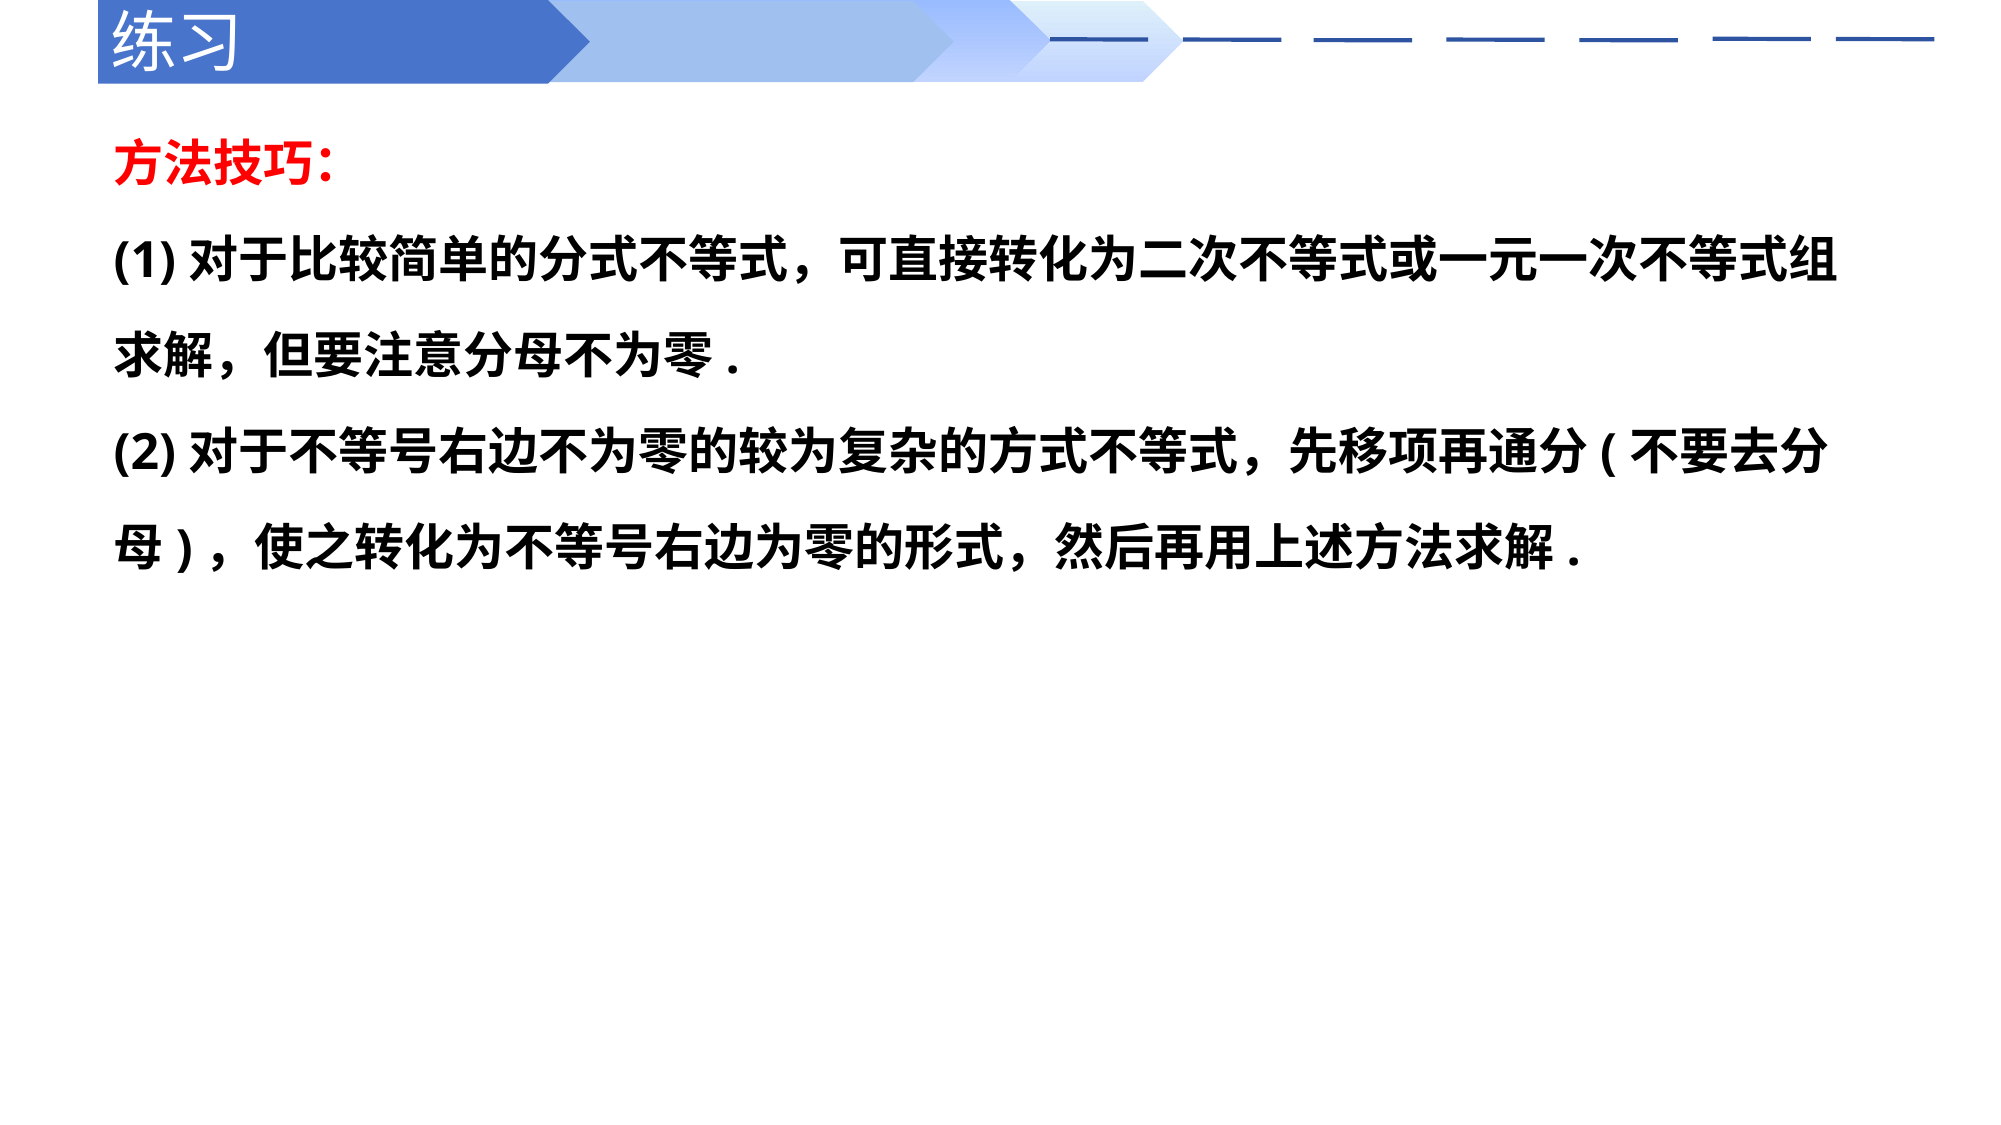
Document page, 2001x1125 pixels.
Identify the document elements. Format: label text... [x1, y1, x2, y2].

text_box 方法技巧： (1)对于比较简单的分式不等式，可直接转化为二次不等式或一元一次不等式组求解，但要注意分母不为零. (2)对于不等号右边不为零的较为复杂的方式不等式，先移项再通分(不要去分母)，使之转化为不等号右边为零的形式，然后再用上述方法求解. [98, 89, 1901, 583]
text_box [94, 0, 1935, 89]
